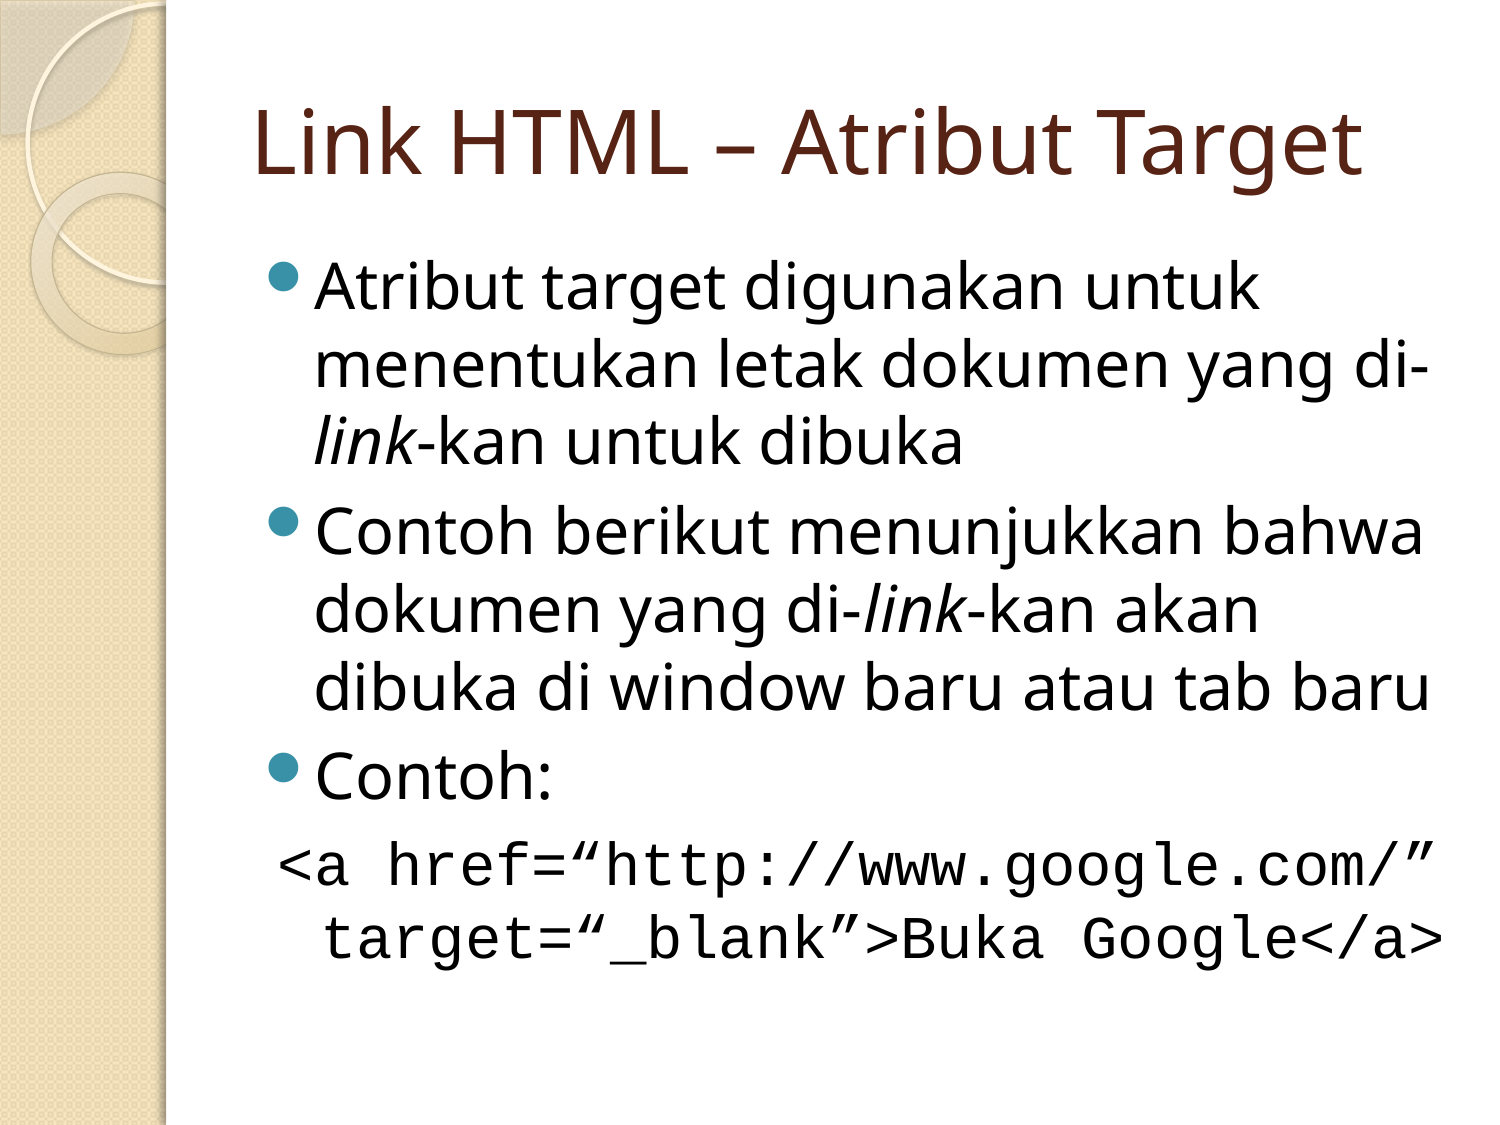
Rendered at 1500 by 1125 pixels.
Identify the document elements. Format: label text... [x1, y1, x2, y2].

list Atribut target digunakan untuk menentukan letak dokumen yang di-link-kan untuk dibuka Contoh berikut menunjukkan bahwa dokumen yang di-link-kan akan dibuka di window baru atau tab baru Contoh: <a href=“http://www.google.com/” target=“_blank”>Buka Google</a> [235, 237, 1466, 1025]
title Link HTML – Atribut Target [235, 45, 1466, 233]
